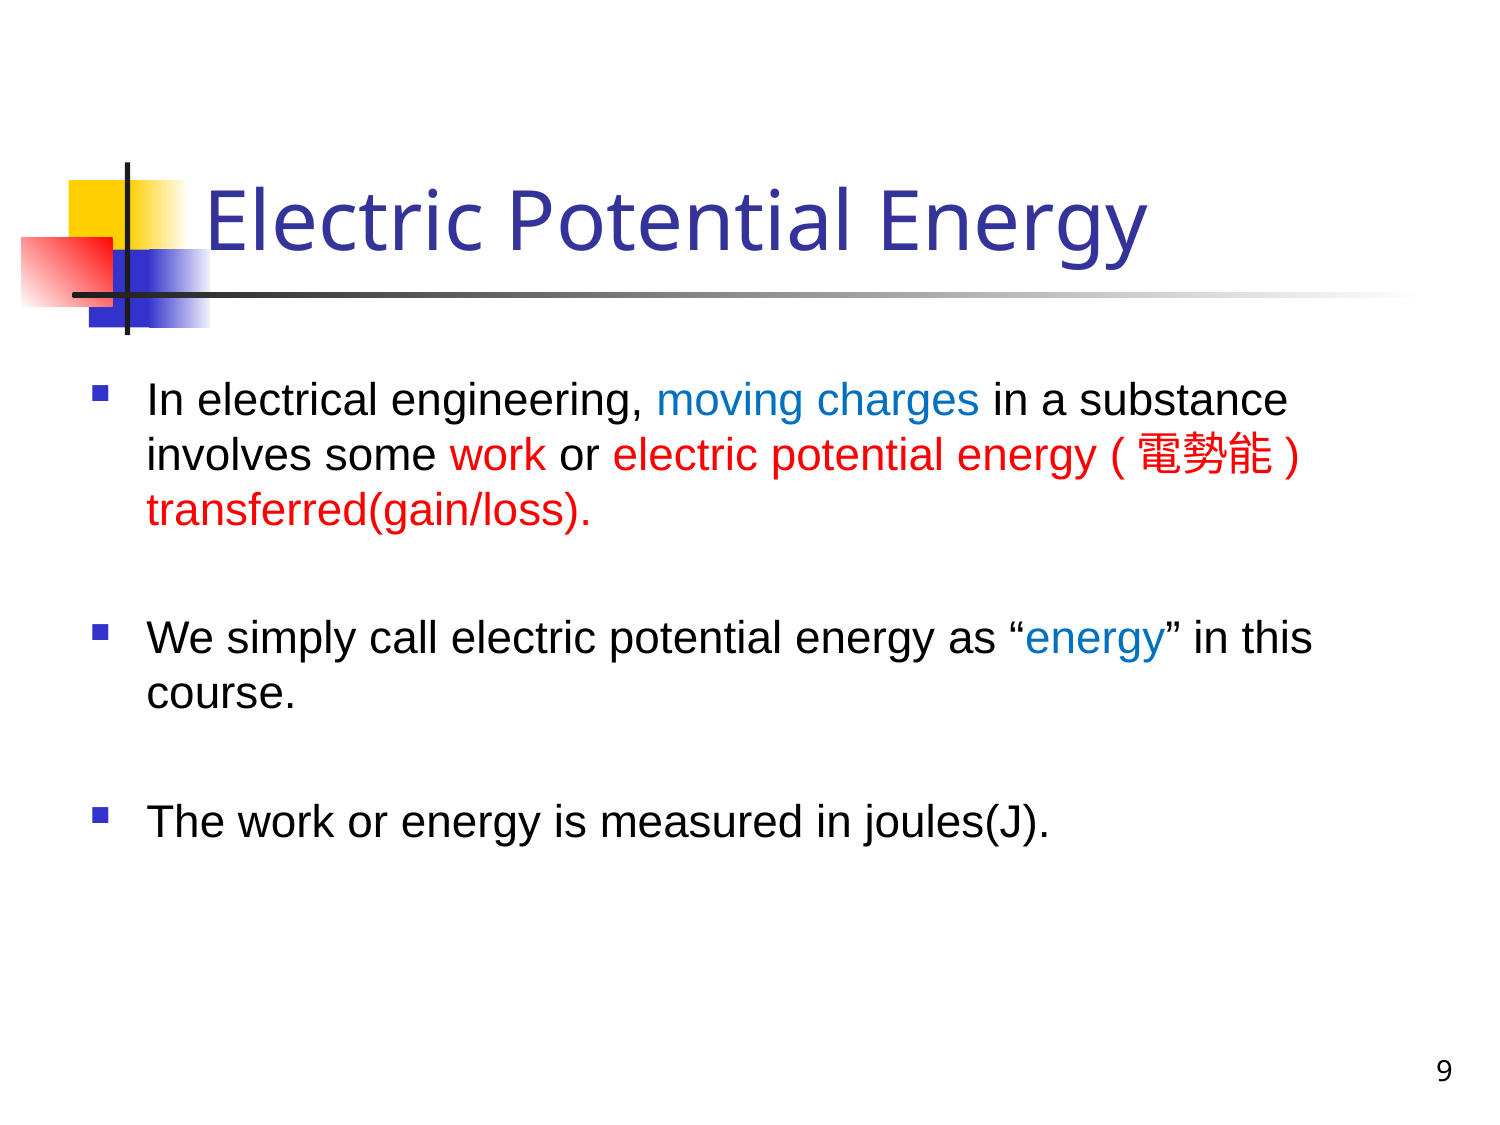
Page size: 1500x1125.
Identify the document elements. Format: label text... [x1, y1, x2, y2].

title Electric Potential Energy [188, 35, 1468, 275]
slide_number 9 [1155, 1024, 1468, 1100]
list In electrical engineering, moving charges in a substance involves some work or electric potential energy (電勢能) transferred(gain/loss). We simply call electric potential energy as “energy” in this course. The work or energy is measured in joules(J). [75, 362, 1450, 1038]
